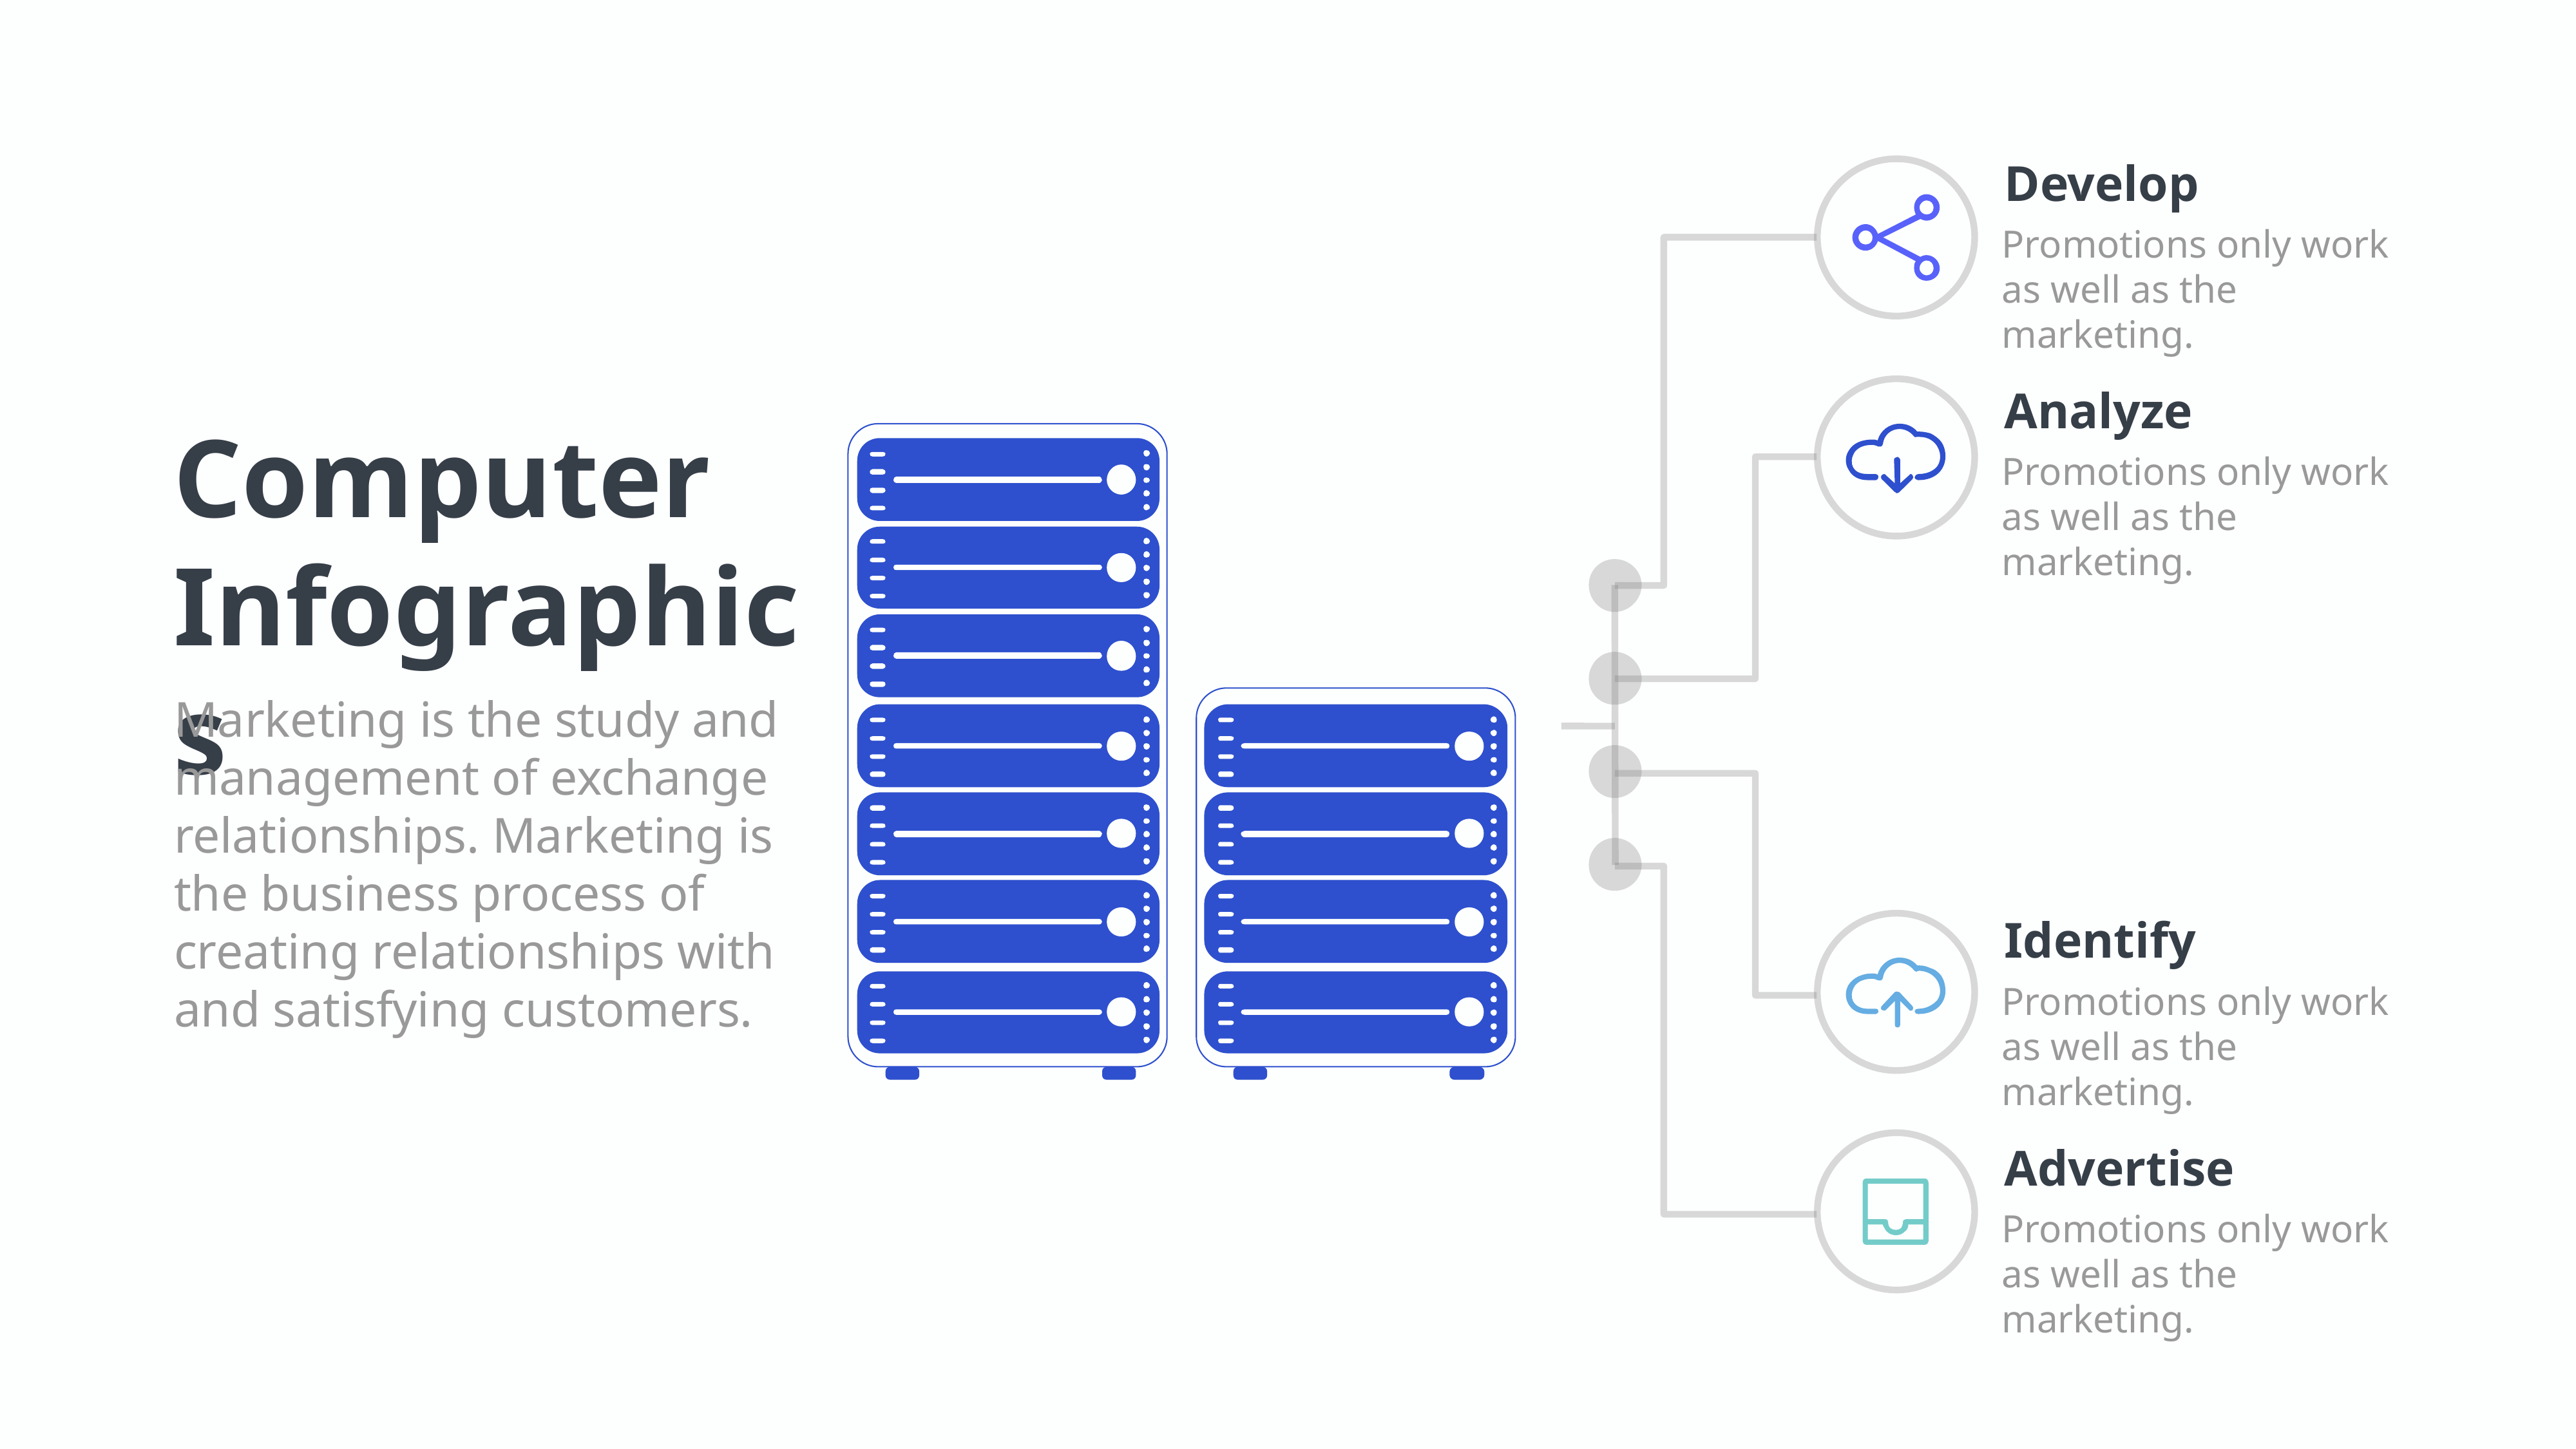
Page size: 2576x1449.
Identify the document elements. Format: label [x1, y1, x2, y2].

text_box [1880, 991, 1914, 1028]
text_box [1992, 1132, 2427, 1302]
text_box [1614, 773, 1817, 996]
text_box [1614, 866, 1817, 1215]
text_box [1817, 1132, 1975, 1291]
text_box [1846, 957, 1946, 1014]
text_box [1614, 237, 1817, 586]
text_box [1817, 158, 1975, 316]
text_box [164, 405, 846, 1045]
text_box [1852, 194, 1940, 281]
text_box [1817, 913, 1975, 1071]
text_box [1589, 838, 1642, 891]
text_box [1589, 745, 1642, 799]
text_box [1846, 423, 1946, 480]
text_box [1589, 559, 1642, 612]
text_box [1992, 147, 2427, 317]
text_box [1992, 905, 2427, 1074]
text_box [1817, 379, 1975, 536]
text_box [1589, 652, 1642, 705]
text_box [848, 423, 1516, 1080]
text_box [1614, 457, 1817, 679]
text_box [1992, 375, 2427, 544]
text_box [1880, 457, 1914, 493]
text_box [1862, 1179, 1929, 1245]
